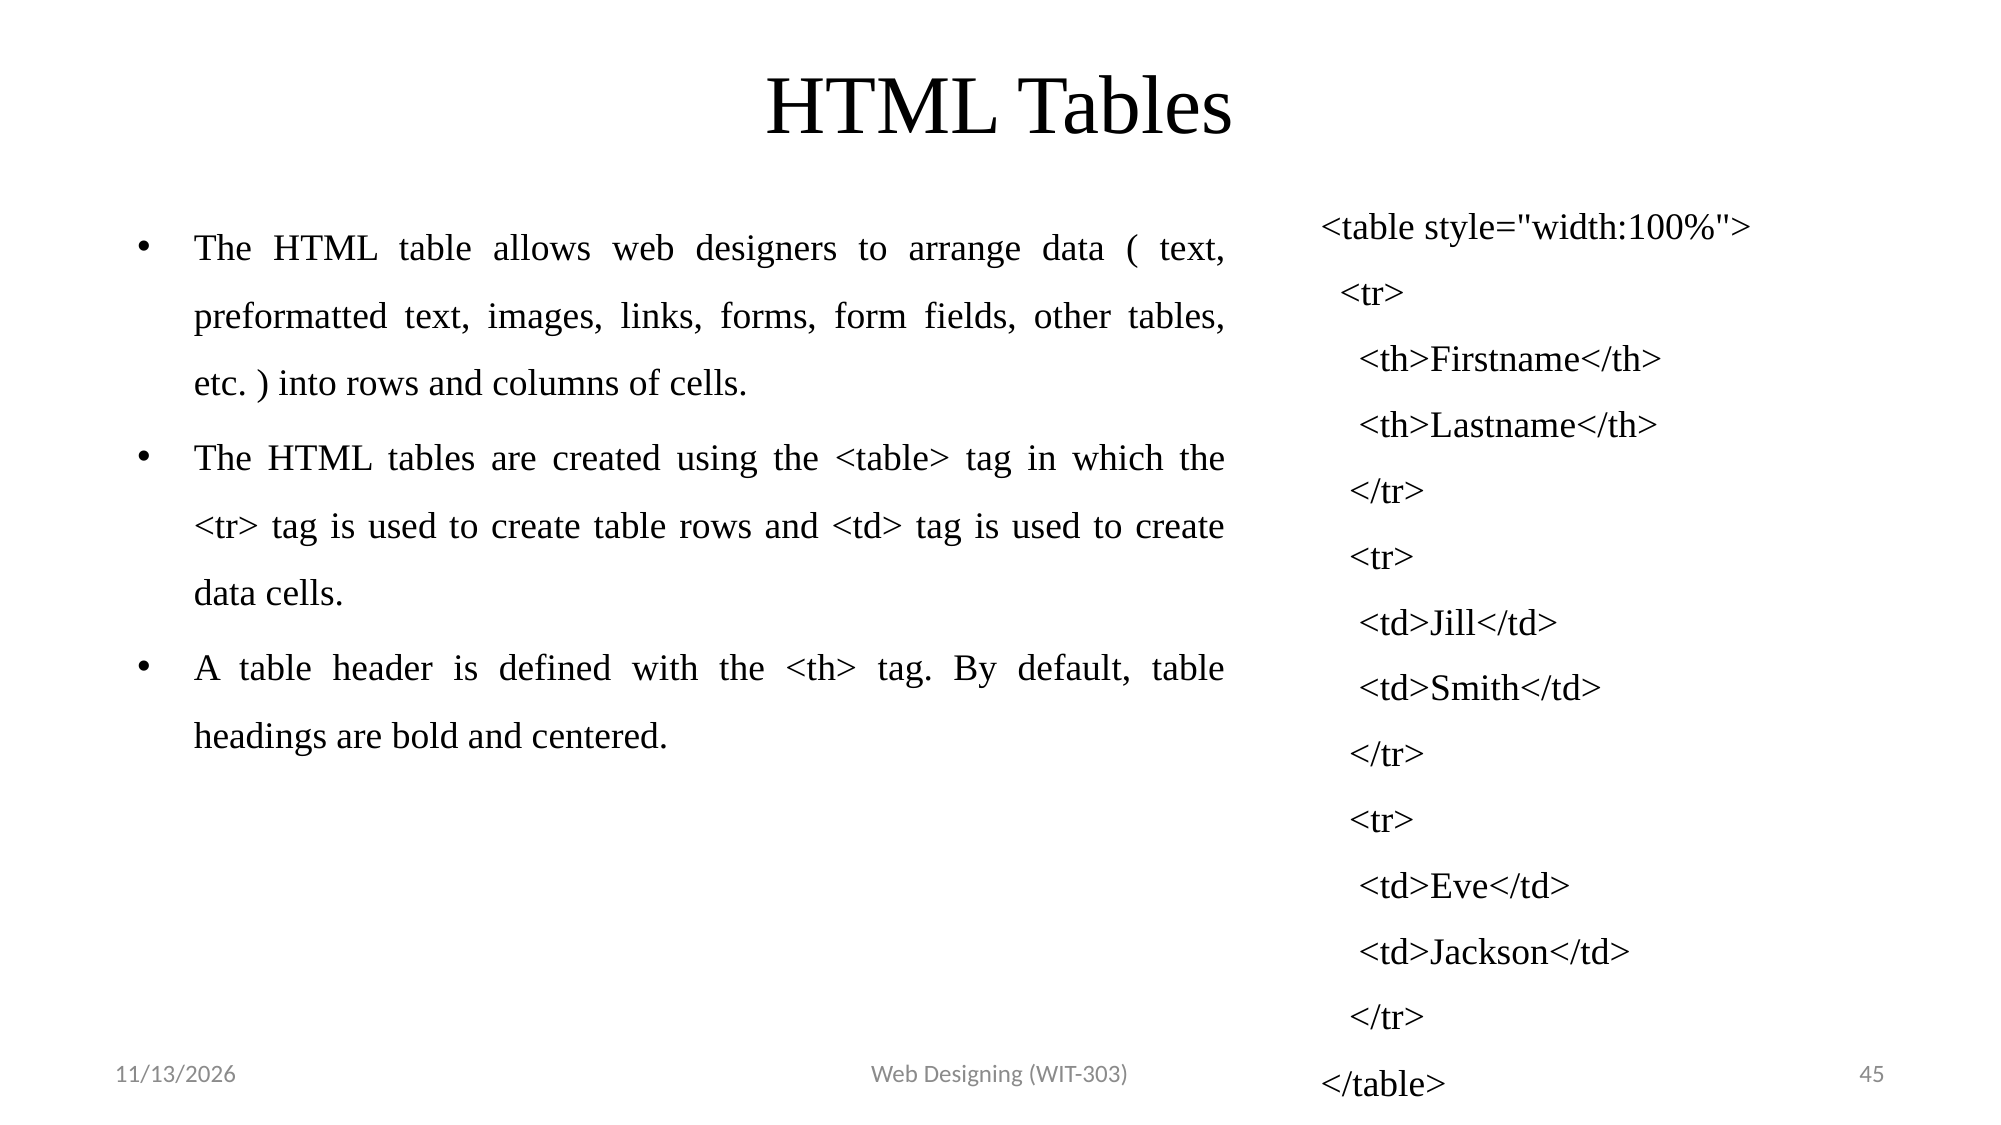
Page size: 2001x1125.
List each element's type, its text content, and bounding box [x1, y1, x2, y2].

list The HTML table allows web designers to arrange data ( text, preformatted text, images, links, forms, form fields, other tables, etc. ) into rows and columns of cells. The HTML tables are created using the <table> tag in which the <tr> tag is used to create table rows and <td> tag is used to create data cells. A table header is defined with the <th> tag. By default, table headings are bold and centered. [122, 193, 1242, 1072]
footer Web Designing (WIT-303) [683, 1042, 1317, 1103]
title HTML Tables [137, 0, 1863, 200]
text_box <table style="width:100%"> <tr> <th>Firstname</th> <th>Lastname</th> </tr> <tr> <td>Jill</td> <td>Smith</td> </tr> <tr> <td>Eve</td> <td>Jackson</td> </tr> </table> [1305, 194, 1927, 1073]
slide_number 45 [1433, 1073, 1900, 1103]
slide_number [99, 1042, 567, 1103]
